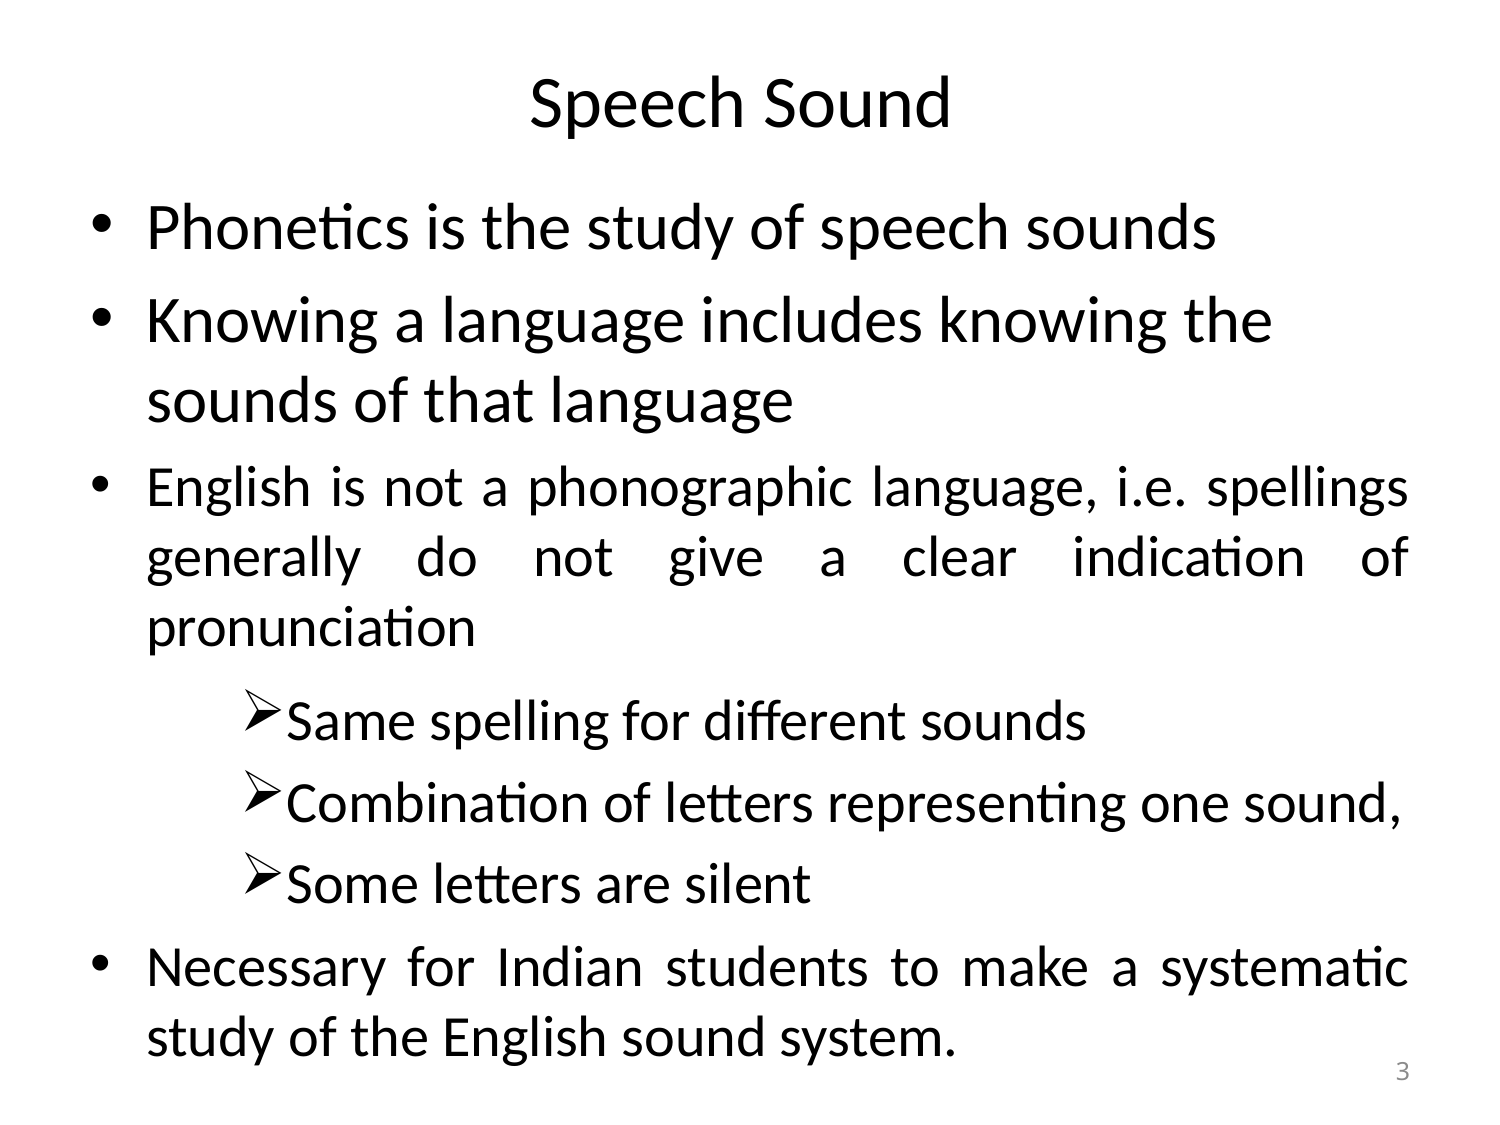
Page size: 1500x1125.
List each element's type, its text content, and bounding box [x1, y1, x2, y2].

title Speech Sound [75, 45, 1425, 150]
list Phonetics is the study of speech sounds Knowing a language includes knowing the sounds of that language English is not a phonographic language, i.e. spellings generally do not give a clear indication of pronunciation Same spelling for different sounds Combination of letters representing one sound, Some letters are silent Necessary for Indian students to make a systematic study of the English sound system. [75, 174, 1425, 1125]
slide_number 3 [1074, 1042, 1425, 1103]
